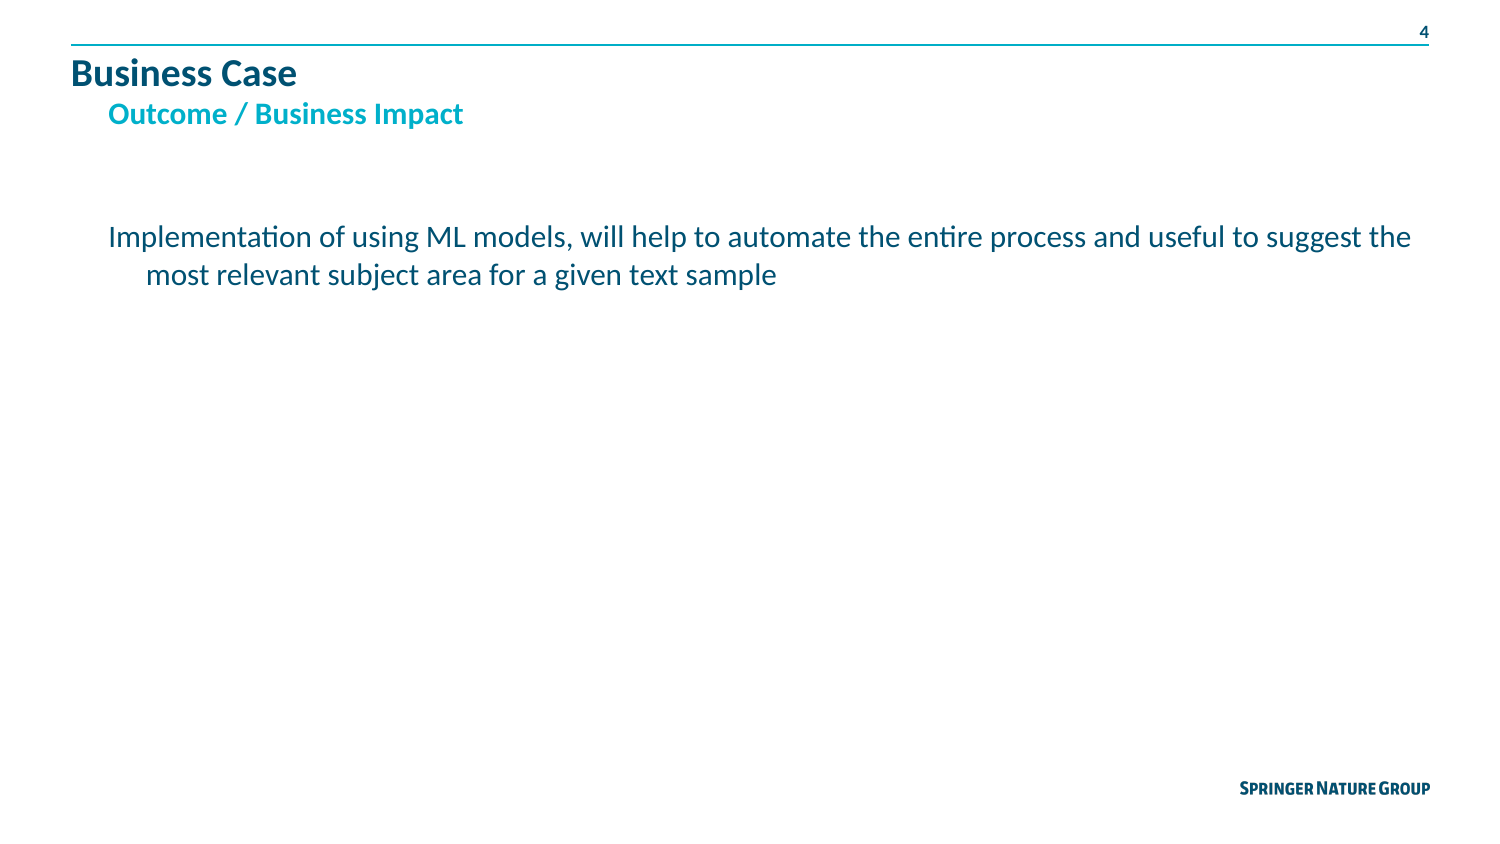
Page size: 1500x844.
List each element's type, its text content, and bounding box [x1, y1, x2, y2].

list Implementation of using ML models, will help to automate the entire process and useful to suggest the most relevant subject area for a given text sample [70, 176, 1430, 409]
picture [1245, 781, 1317, 795]
title Business Case [70, 46, 1430, 92]
picture [1328, 781, 1381, 795]
picture [1383, 781, 1430, 795]
list Outcome / Business Impact [70, 93, 1430, 131]
